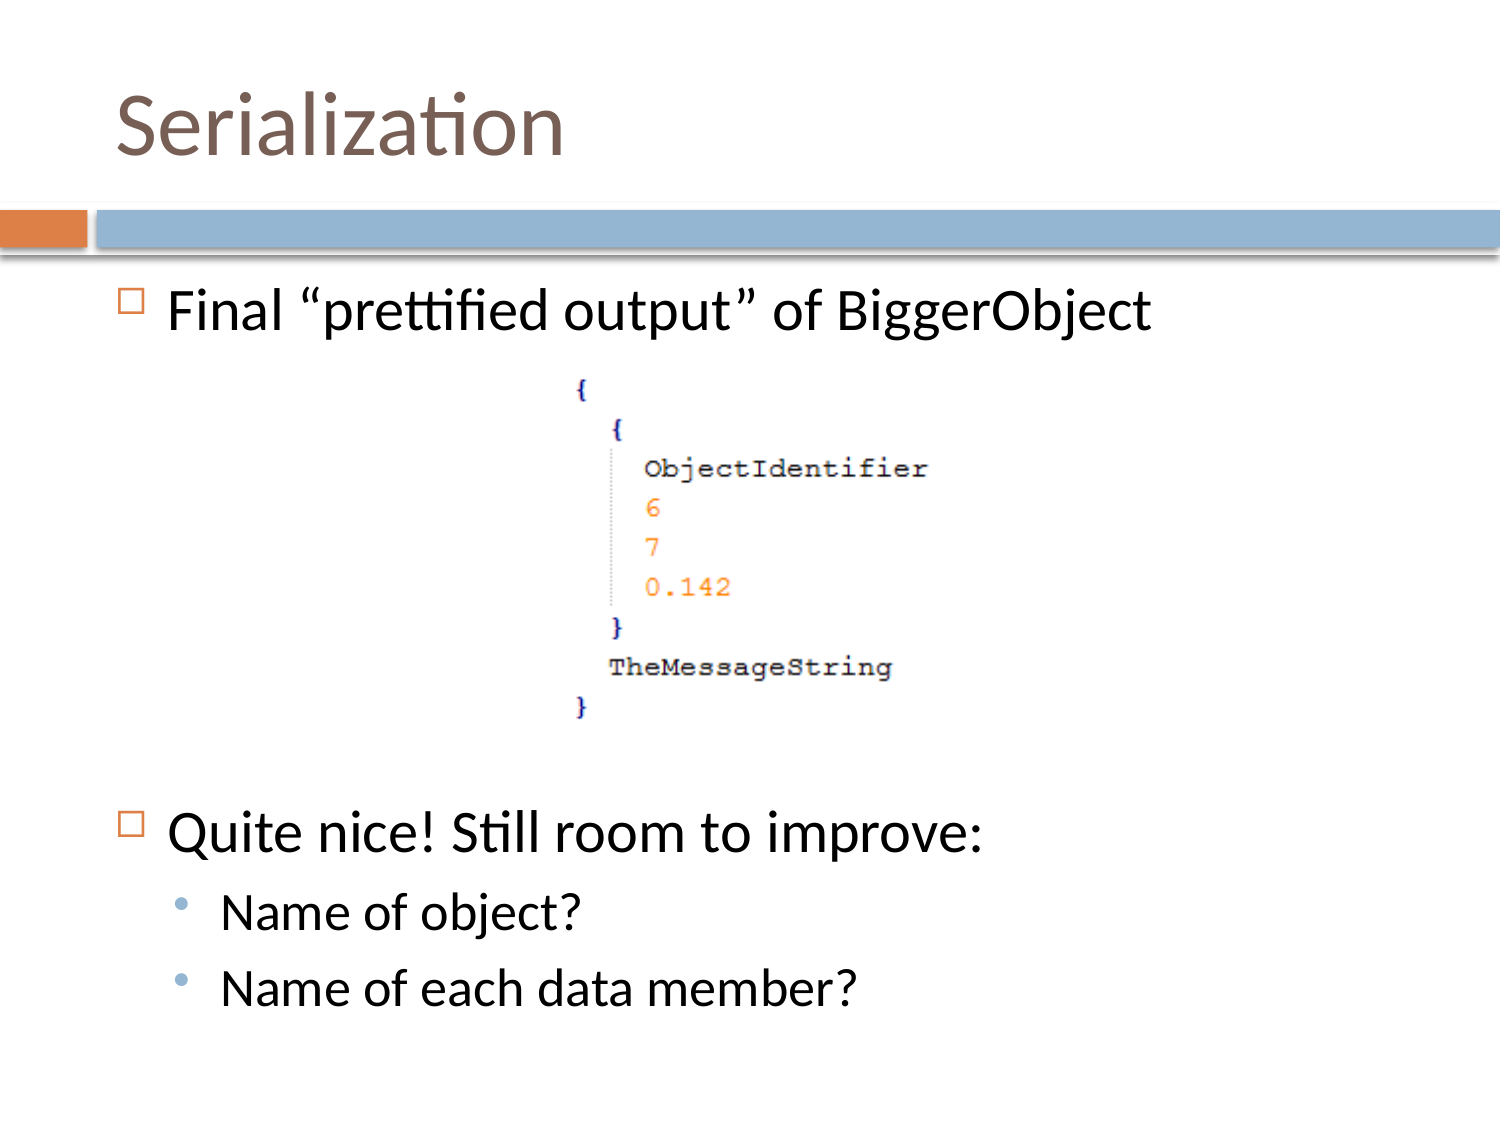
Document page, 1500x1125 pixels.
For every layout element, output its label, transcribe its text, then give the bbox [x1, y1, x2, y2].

picture [574, 374, 948, 736]
list Final “prettified output” of BiggerObject Quite nice! Still room to improve: Name of object? Name of each data member? [100, 262, 1438, 1075]
title Serialization [100, 37, 1438, 200]
